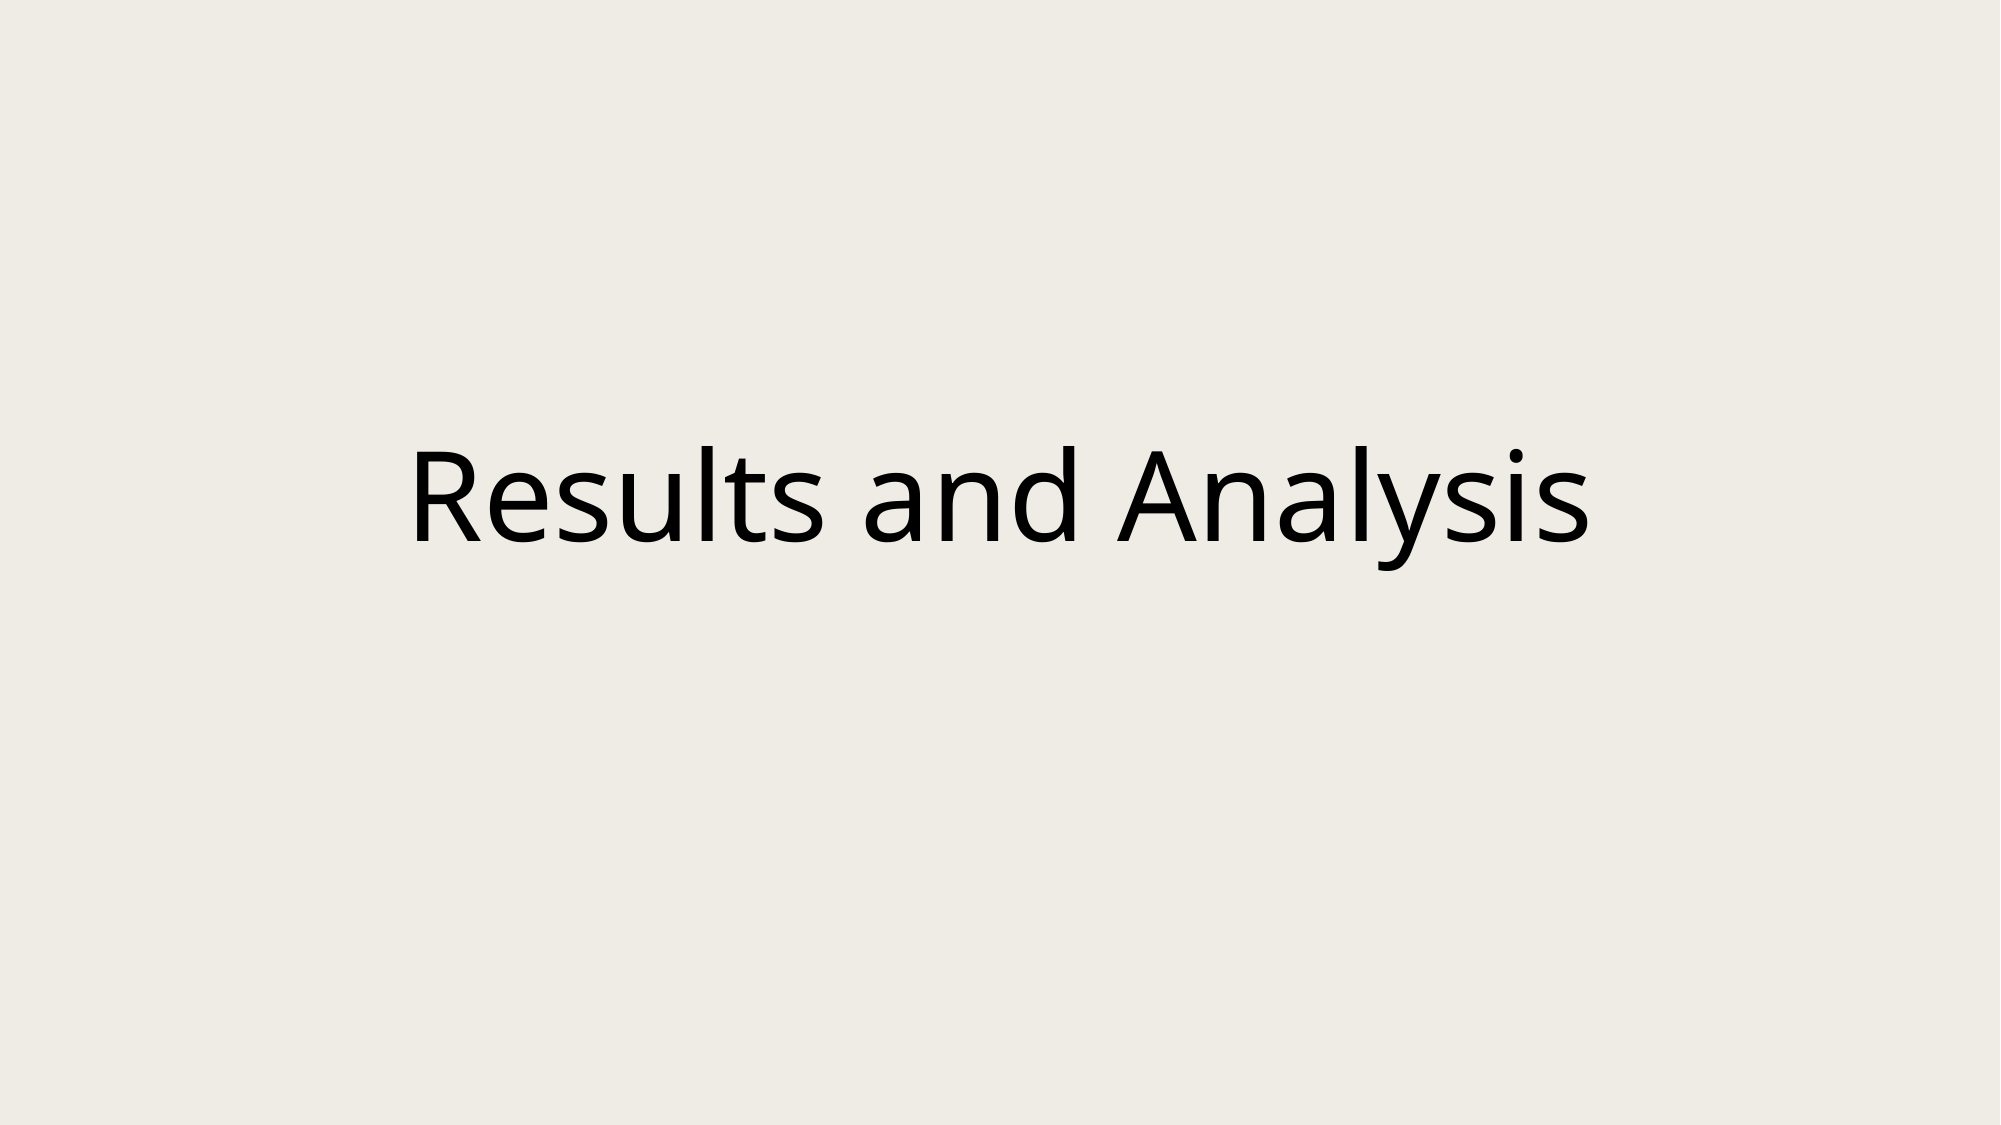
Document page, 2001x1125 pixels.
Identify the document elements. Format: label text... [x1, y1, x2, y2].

title Results and Analysis [249, 184, 1750, 576]
